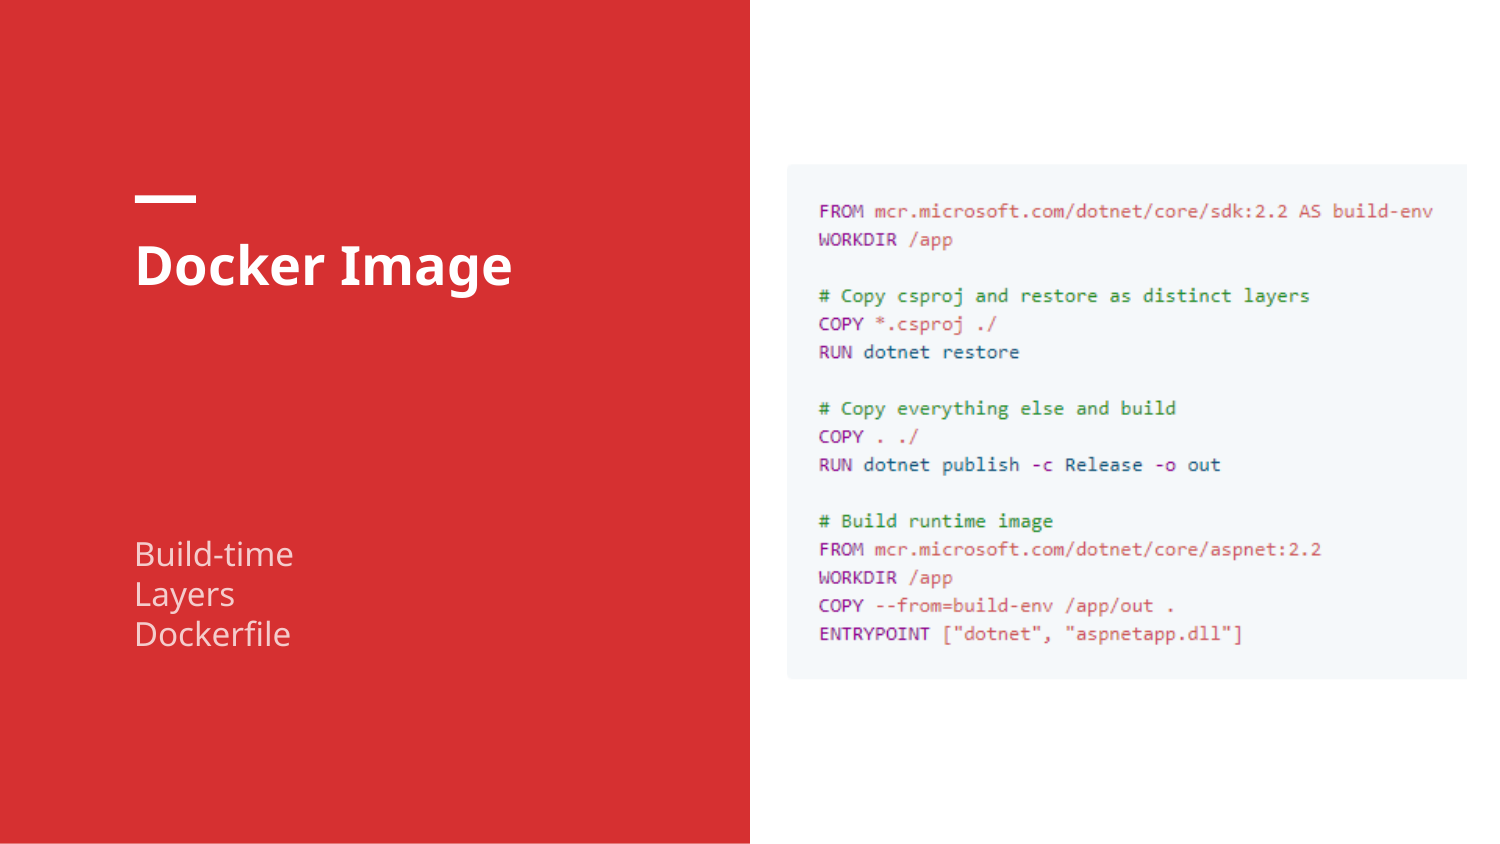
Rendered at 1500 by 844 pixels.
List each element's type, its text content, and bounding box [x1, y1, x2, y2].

subtitle Build-time Layers Dockerfile [118, 518, 661, 644]
picture [786, 162, 1468, 681]
title Docker Image [119, 216, 662, 494]
